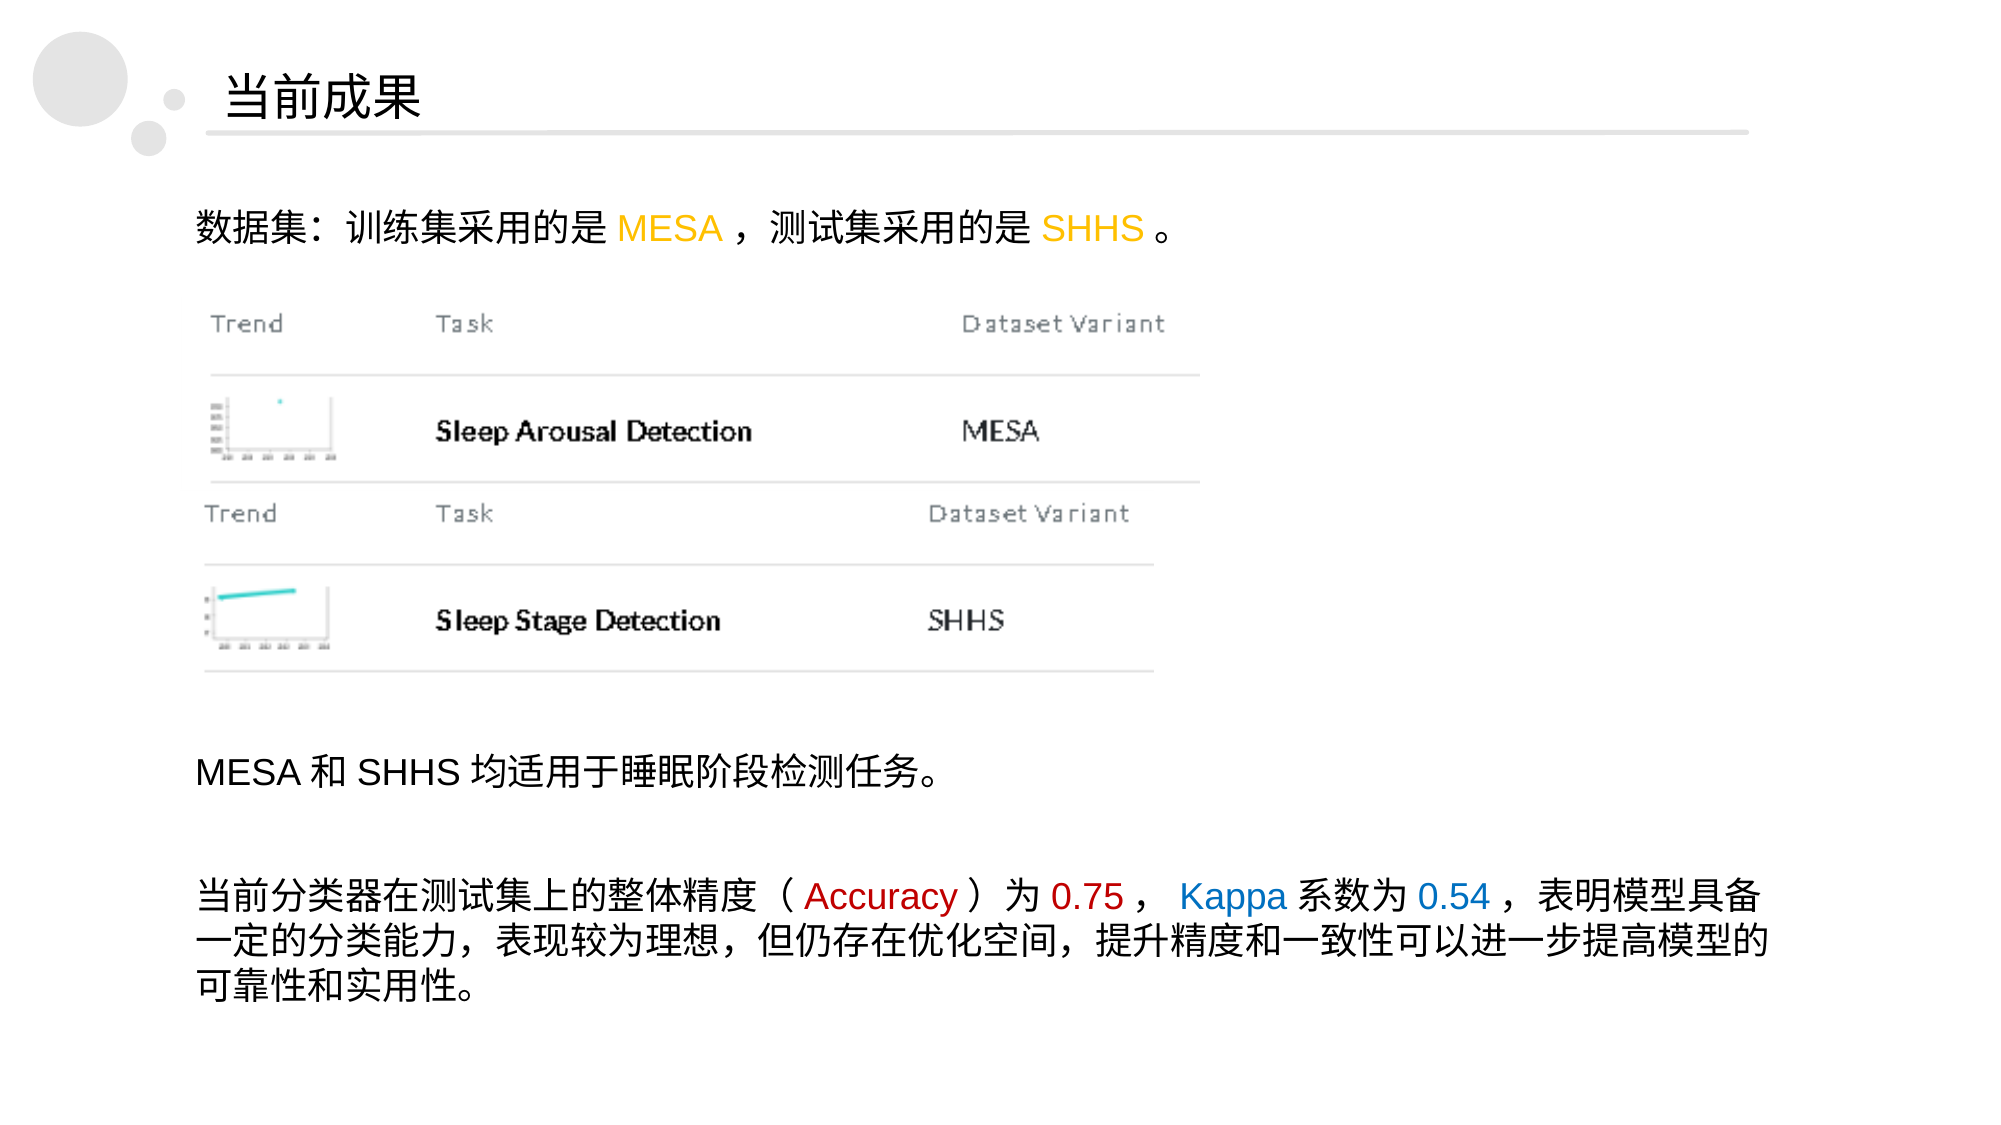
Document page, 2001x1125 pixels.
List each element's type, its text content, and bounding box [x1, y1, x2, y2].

text_box 当前成果 [208, 57, 954, 132]
text_box 当前分类器在测试集上的整体精度（Accuracy）为0.75，Kappa系数为0.54，表明模型具备一定的分类能力，表现较为理想，但仍存在优化空间，提升精度和一致性可以进一步提高模型的可靠性和实用性。 [180, 864, 1810, 1059]
text_box 数据集：训练集采用的是MESA，测试集采用的是SHHS。 [180, 196, 1775, 302]
text_box MESA和SHHS均适用于睡眠阶段检测任务。 [180, 740, 1181, 801]
picture [180, 297, 1200, 677]
